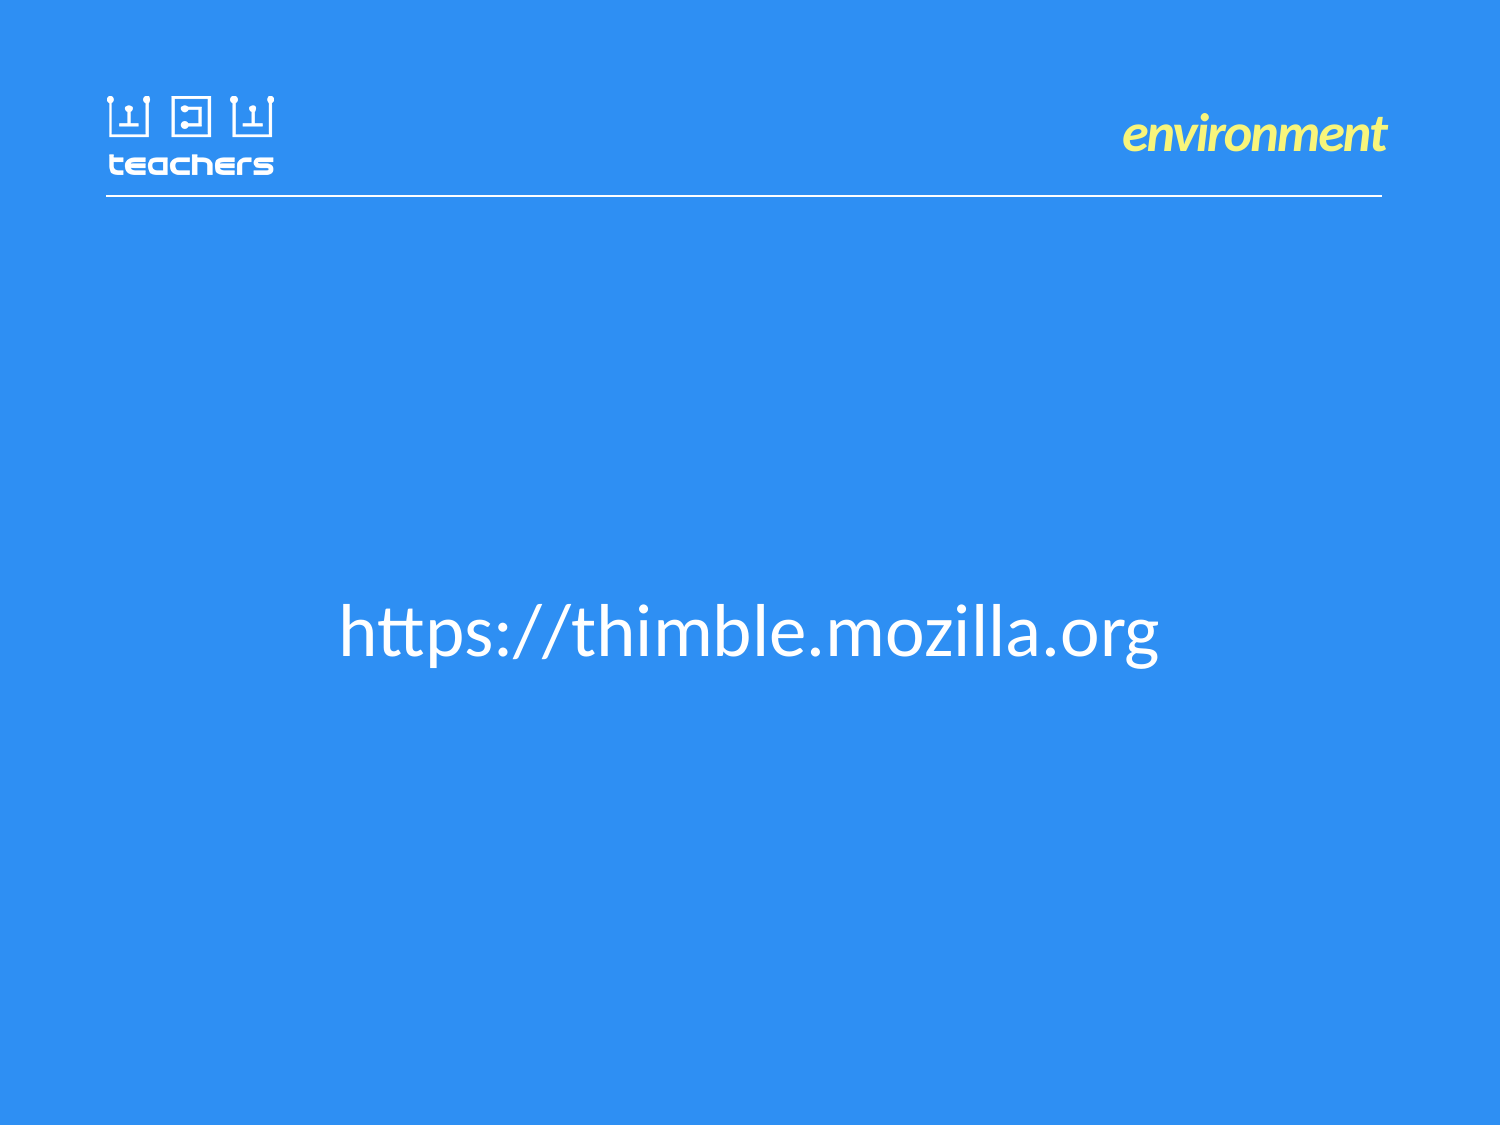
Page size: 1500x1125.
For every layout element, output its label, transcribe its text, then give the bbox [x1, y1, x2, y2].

list environment [100, 81, 1388, 188]
picture [100, 86, 279, 182]
text_box https://thimble.mozilla.org [324, 574, 1176, 680]
